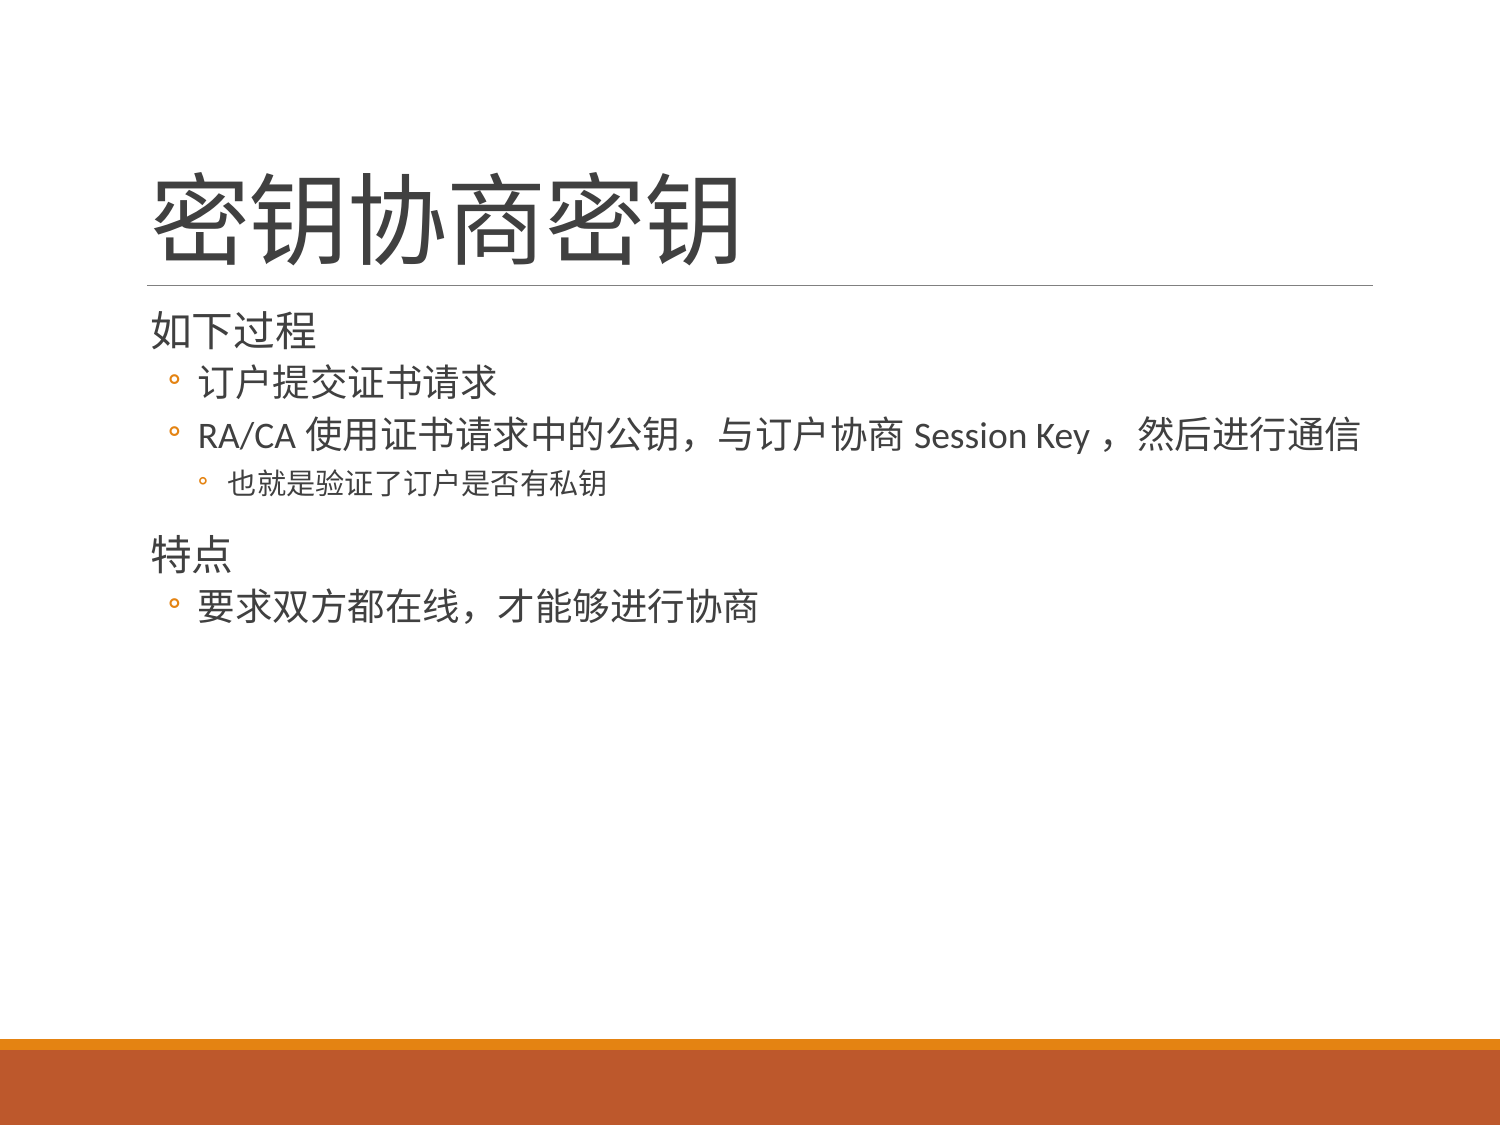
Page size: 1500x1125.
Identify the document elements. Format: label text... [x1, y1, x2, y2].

list 如下过程 订户提交证书请求 RA/CA使用证书请求中的公钥，与订户协商Session Key，然后进行通信 也就是验证了订户是否有私钥 特点 要求双方都在线，才能够进行协商 [135, 302, 1373, 963]
title 密钥协商密钥 [135, 47, 1373, 285]
